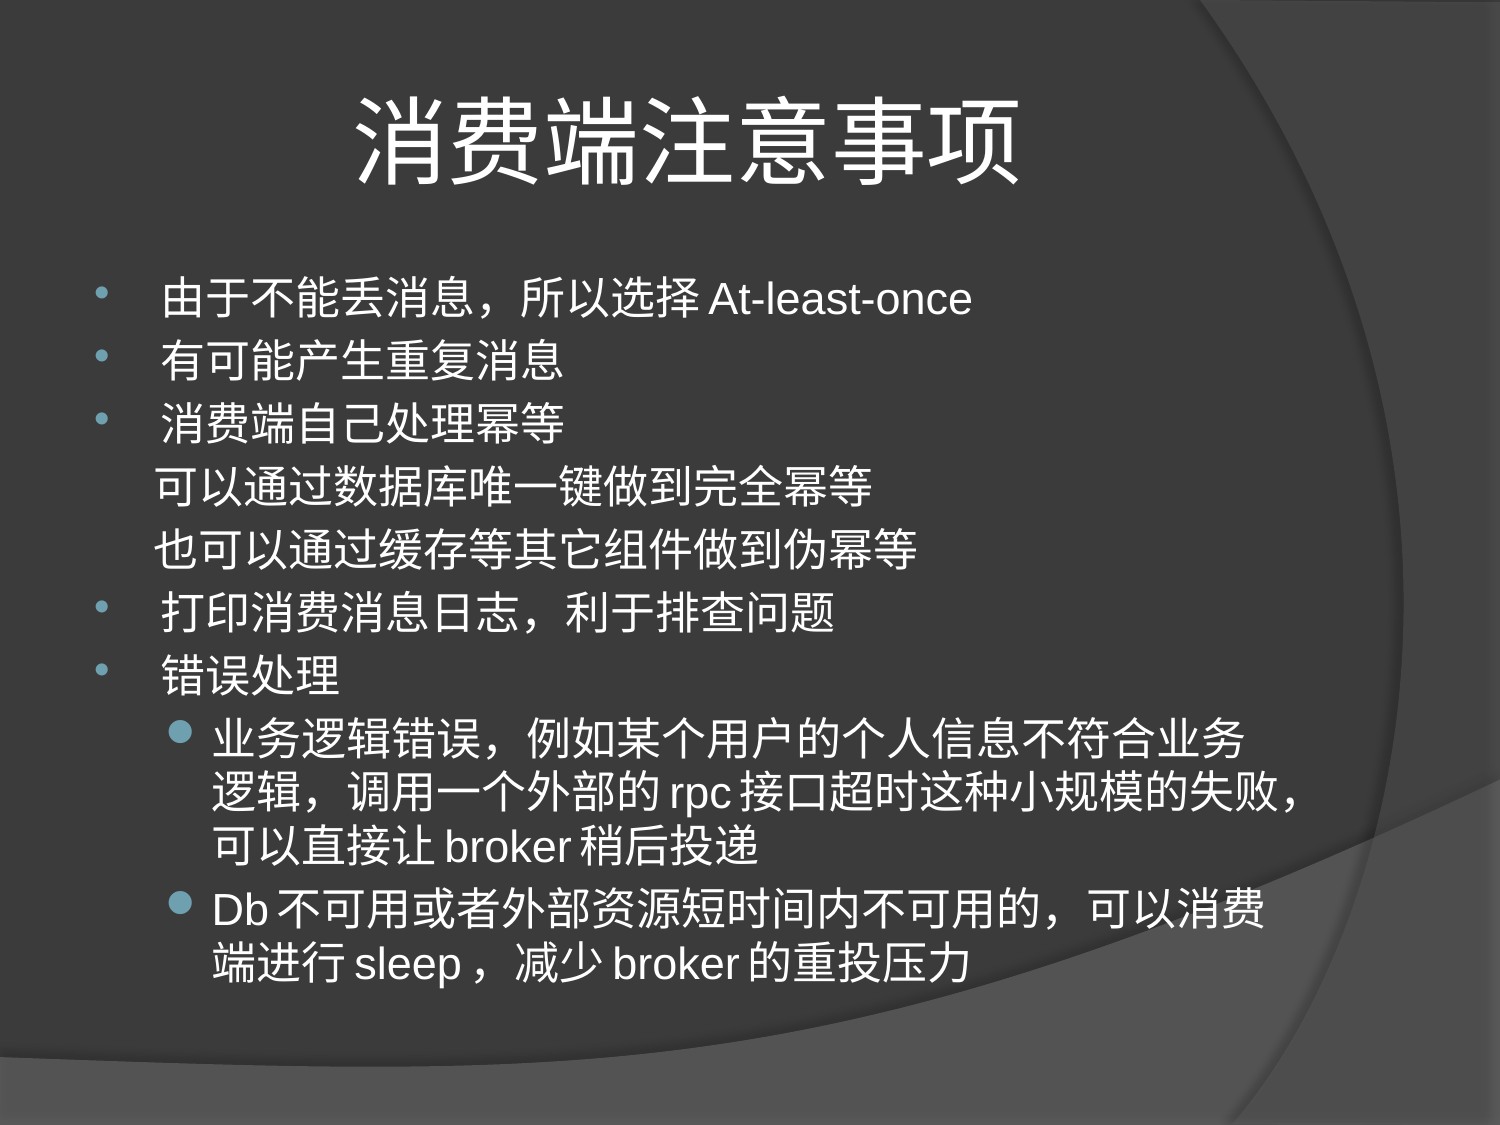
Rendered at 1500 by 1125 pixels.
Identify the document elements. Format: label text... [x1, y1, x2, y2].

title 消费端注意事项 [75, 45, 1300, 233]
list 由于不能丢消息，所以选择At-least-once 有可能产生重复消息 消费端自己处理幂等 可以通过数据库唯一键做到完全幂等 也可以通过缓存等其它组件做到伪幂等 打印消费消息日志，利于排查问题 错误处理 业务逻辑错误，例如某个用户的个人信息不符合业务逻辑，调用一个外部的rpc接口超时这种小规模的失败，可以直接让broker稍后投递 Db不可用或者外部资源短时间内不可用的，可以消费端进行sleep，减少broker的重投压力 [75, 262, 1300, 1005]
